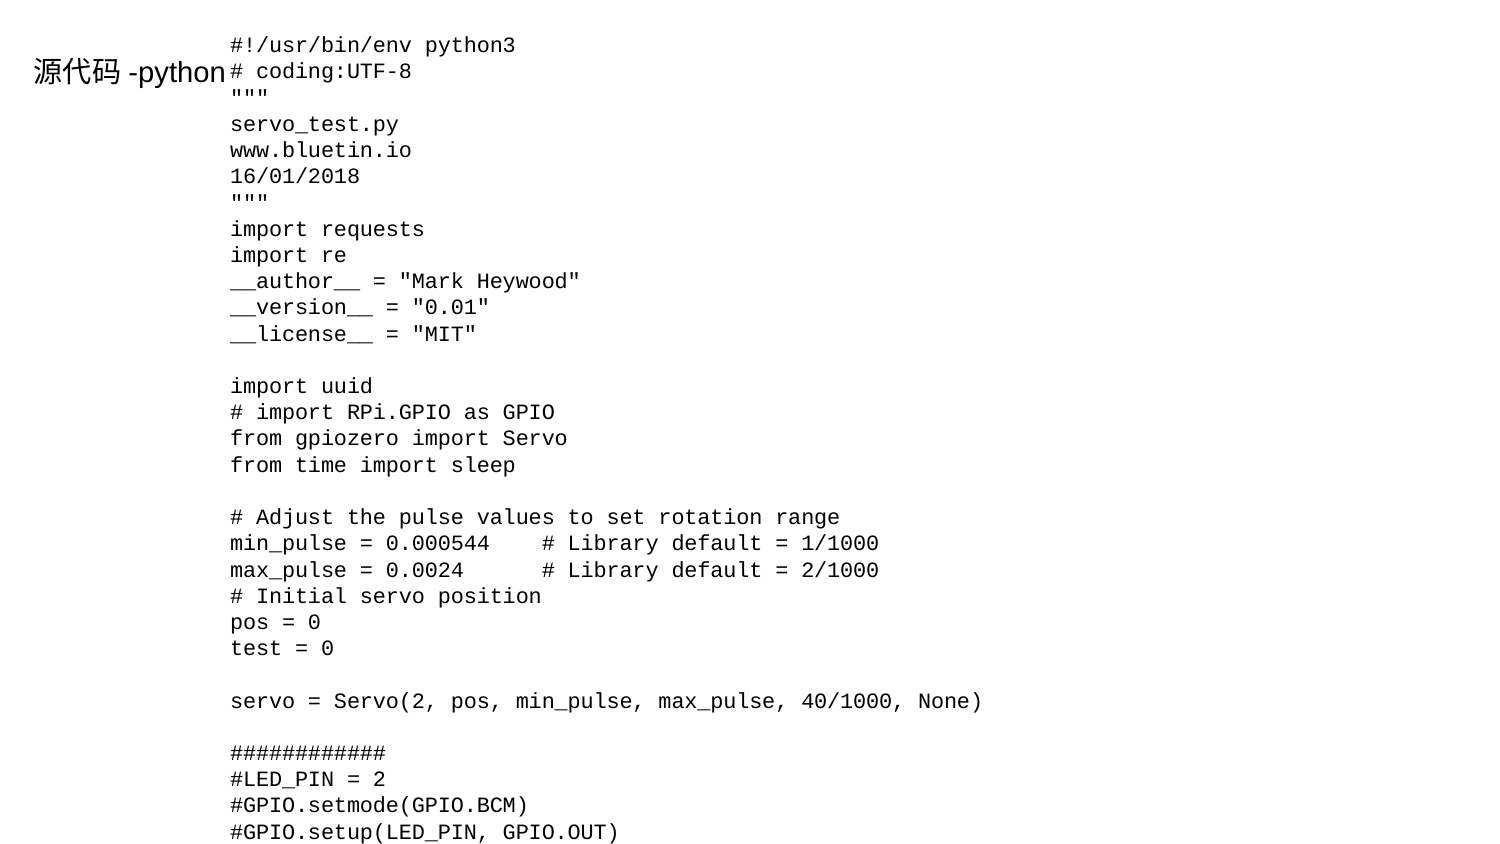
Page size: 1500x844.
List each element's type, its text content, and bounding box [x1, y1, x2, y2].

text_box #!/usr/bin/env python3 # coding:UTF-8 """ servo_test.py www.bluetin.io 16/01/2018 """ import requests import re __author__ = "Mark Heywood" __version__ = "0.01" __license__ = "MIT" import uuid # import RPi.GPIO as GPIO from gpiozero import Servo from time import sleep # Adjust the pulse values to set rotation range min_pulse = 0.000544 # Library default = 1/1000 max_pulse = 0.0024 # Library default = 2/1000 # Initial servo position pos = 0 test = 0 servo = Servo(2, pos, min_pulse, max_pulse, 40/1000, None) ############ #LED_PIN = 2 #GPIO.setmode(GPIO.BCM) #GPIO.setup(LED_PIN, GPIO.OUT) data = 'off' #define=0 try: #print('') while True: try: while True: fil=requests.get('http://ziyan.azurewebsites.net/thuiotproject/stat.txt') print("#####") print(fil.text) #if(re.search("content=\'1",fil.text)): #define=1 #elif(re.search("content=\'0",fil.text)): #define=0 #elif(re.search("content=\'2",fil.text)): #define=2 ######### #print(define) if(fil.text=='1'): data = 'on' elif(fil.text=='0'): data = 'off' else: data='stop' ######### if data == 'on': print(data) servo.value = 1 print('開燈') data='stop' fil2=requests.get('http://ziyan.azurewebsites.net/thuiotproject/ask.php?chstat=a') elif data == 'off': #GPIO.output(LED_PIN, GPIO.LOW) servo.value =0.2 data='stop' #for pos in range(20, -1, -1): # pos = pos * 0.1 + 1 #servo.value = pos #print(pos) #sleep(0.05) print('關燈') fil3=requests.get('http://ziyan.azurewebsites.net/thuiotproject/ask.php?chstat=a') else: print('未知的指令: {}'.format(data)) except IOError: pass client_socket.close() print('中斷連線') except KeyboardInterrupt: print('中斷程式') finally: #GPIO.cleanup() print('中斷連線') #### #### [215, 15, 1423, 508]
text_box 源代码-python [18, 38, 215, 110]
